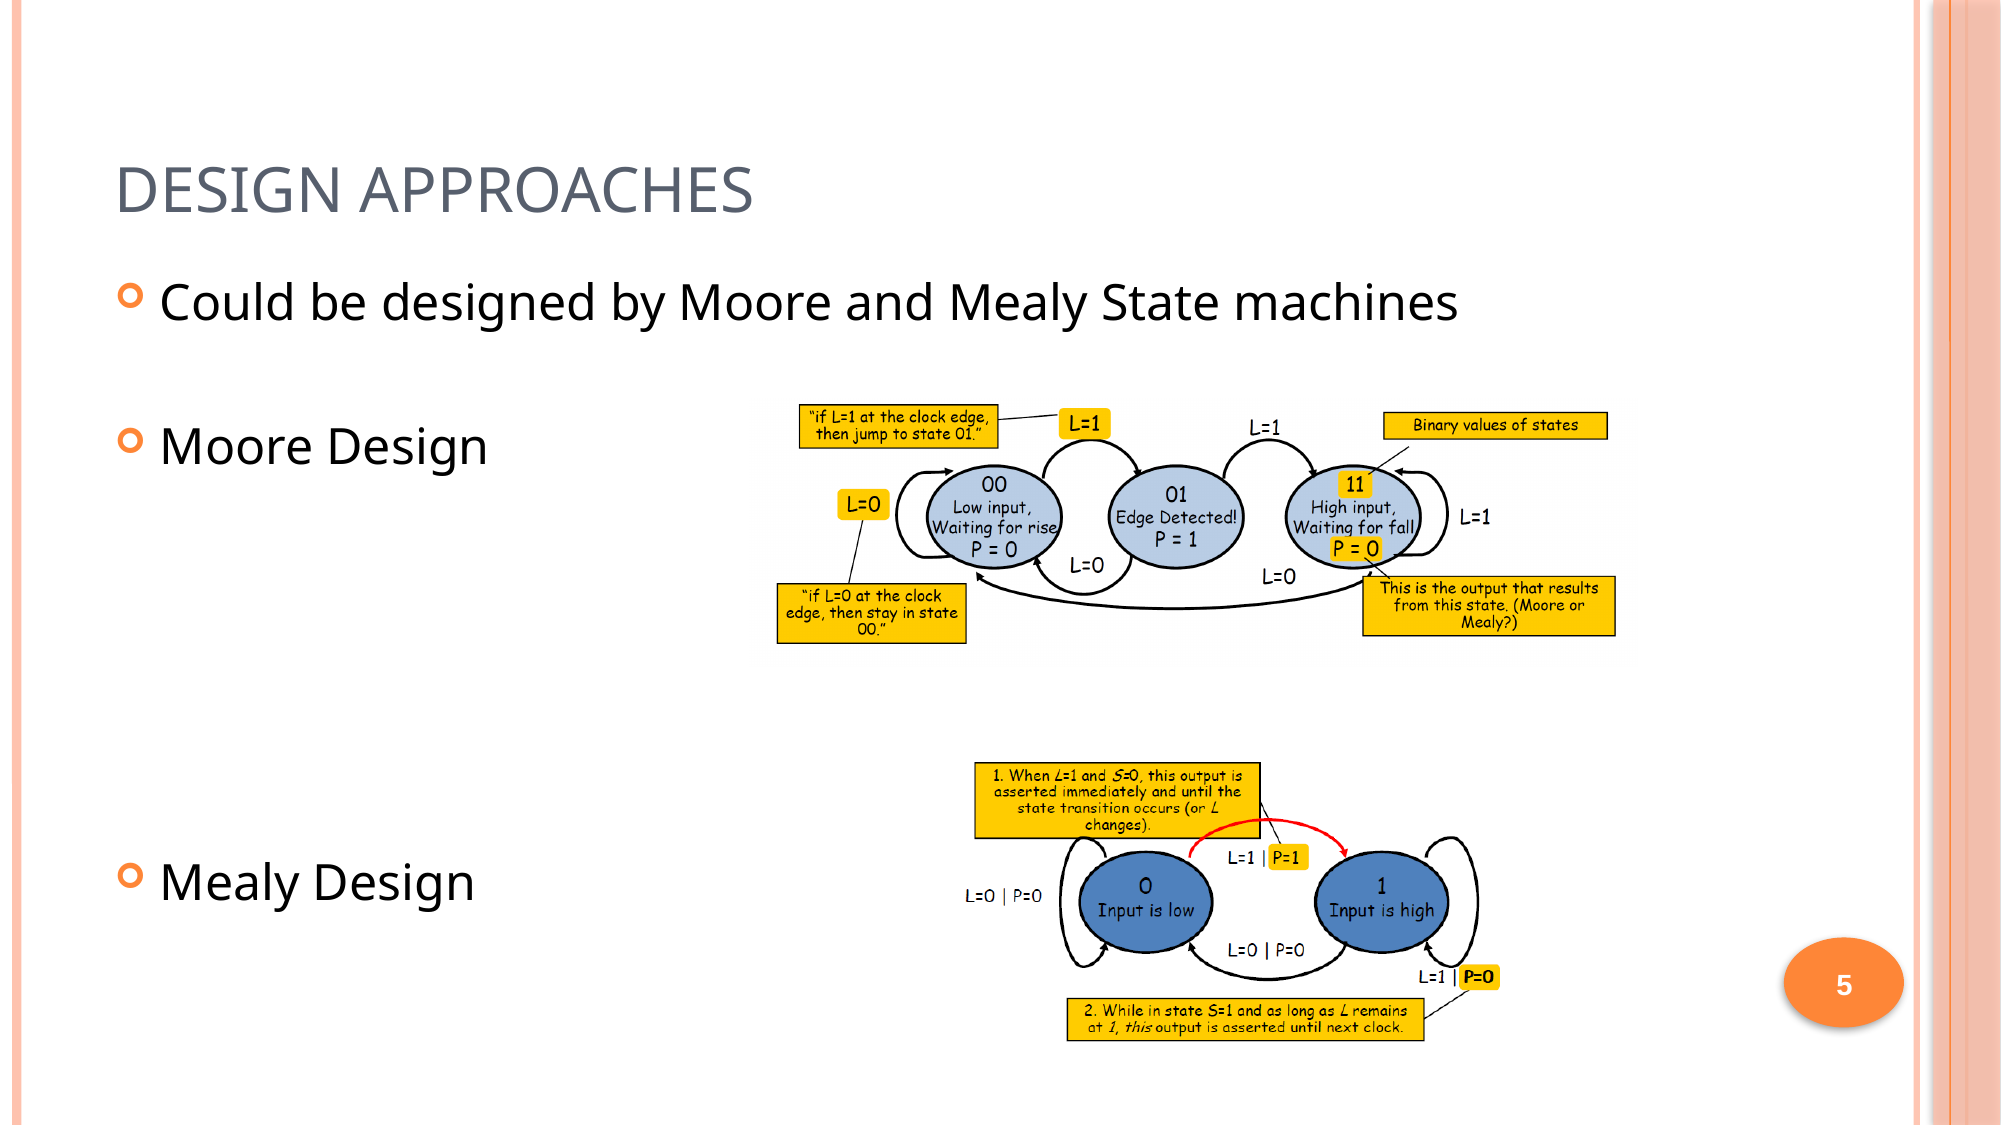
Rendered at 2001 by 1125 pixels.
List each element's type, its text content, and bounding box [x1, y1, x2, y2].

picture [749, 398, 1639, 668]
slide_number 5 [1777, 940, 1912, 1027]
title Design Approaches [99, 45, 1734, 233]
picture [904, 746, 1514, 1063]
list Could be designed by Moore and Mealy State machines Moore Design Mealy Design [99, 262, 1734, 1062]
